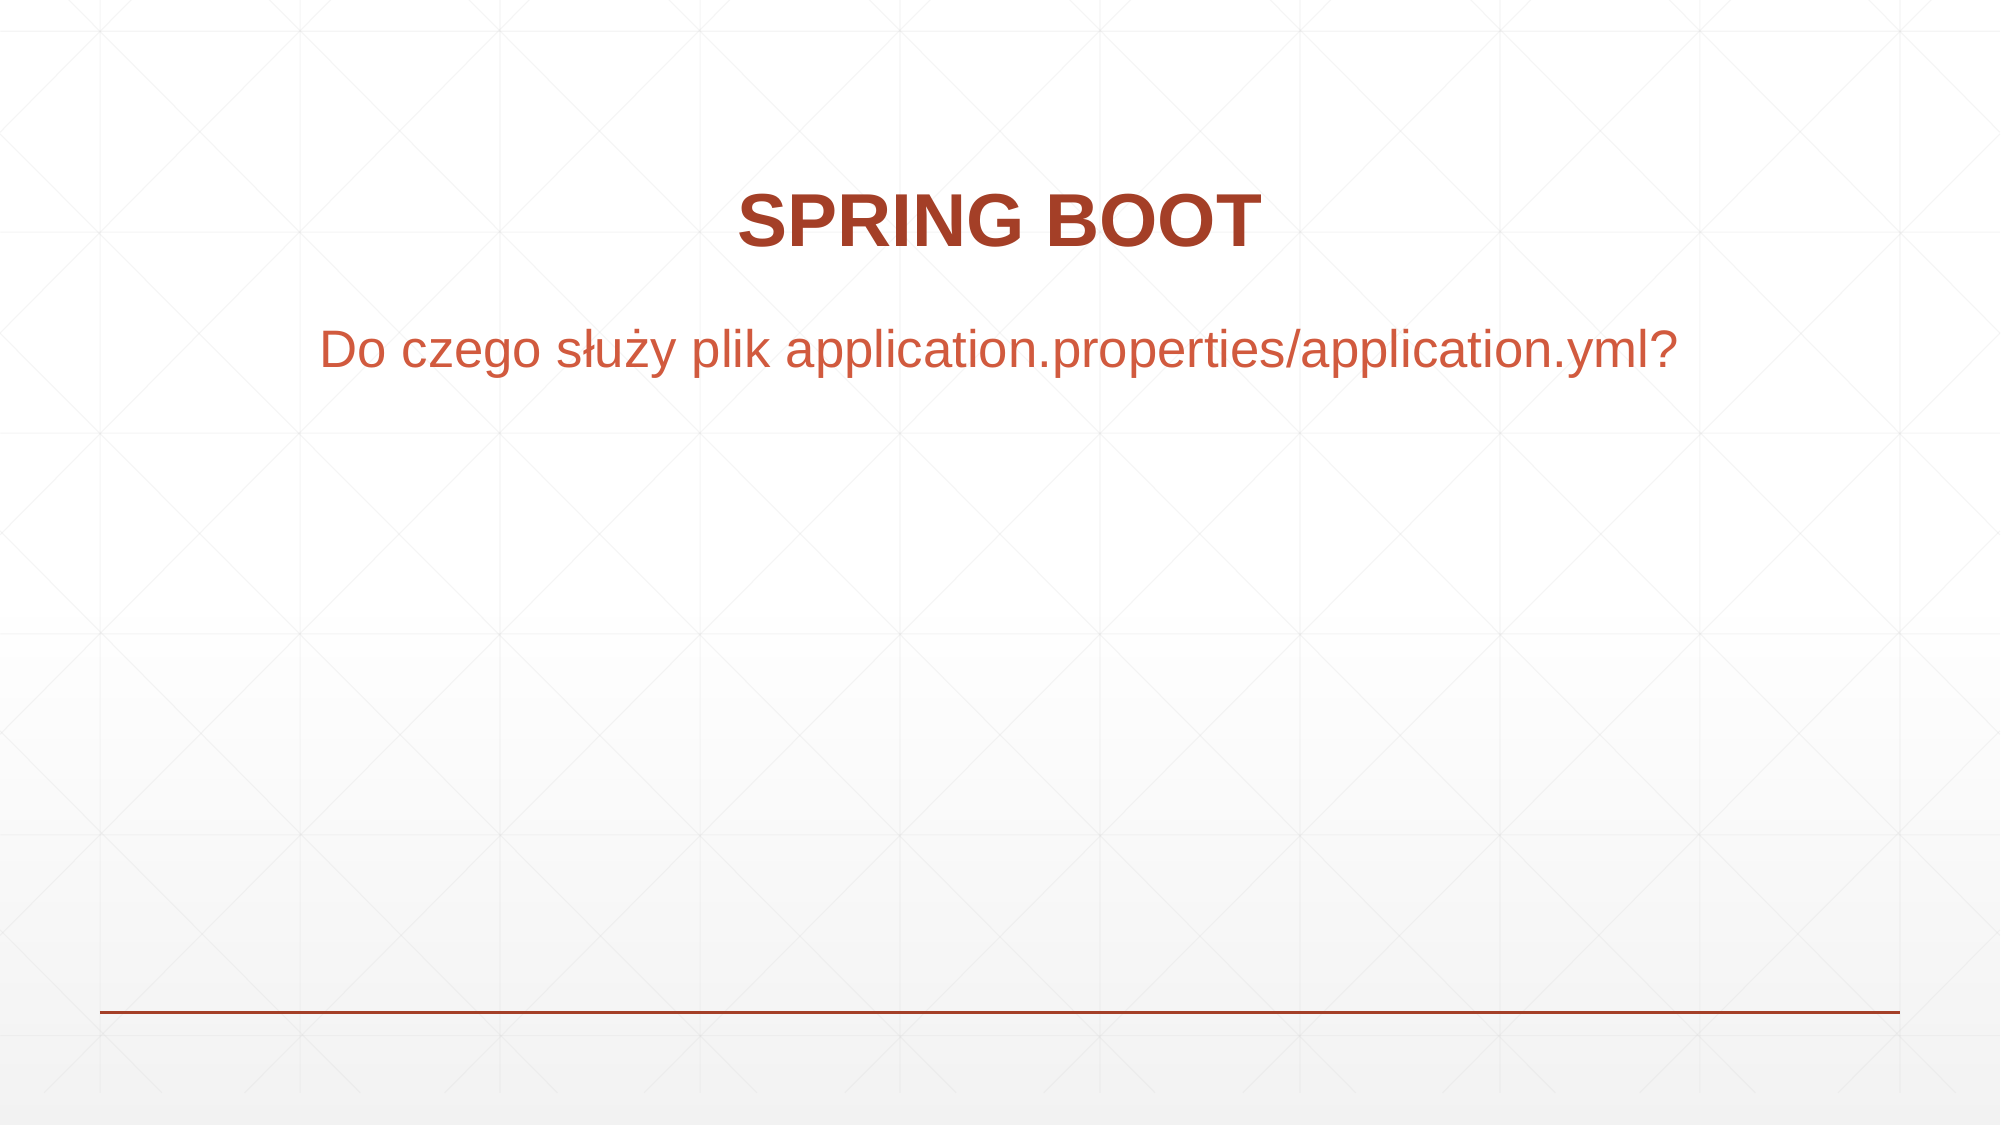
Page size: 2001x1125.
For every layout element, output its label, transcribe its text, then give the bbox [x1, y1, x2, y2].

list Do czego służy plik application.properties/application.yml? [212, 298, 1788, 404]
title SPRING BOOT [212, 82, 1788, 271]
